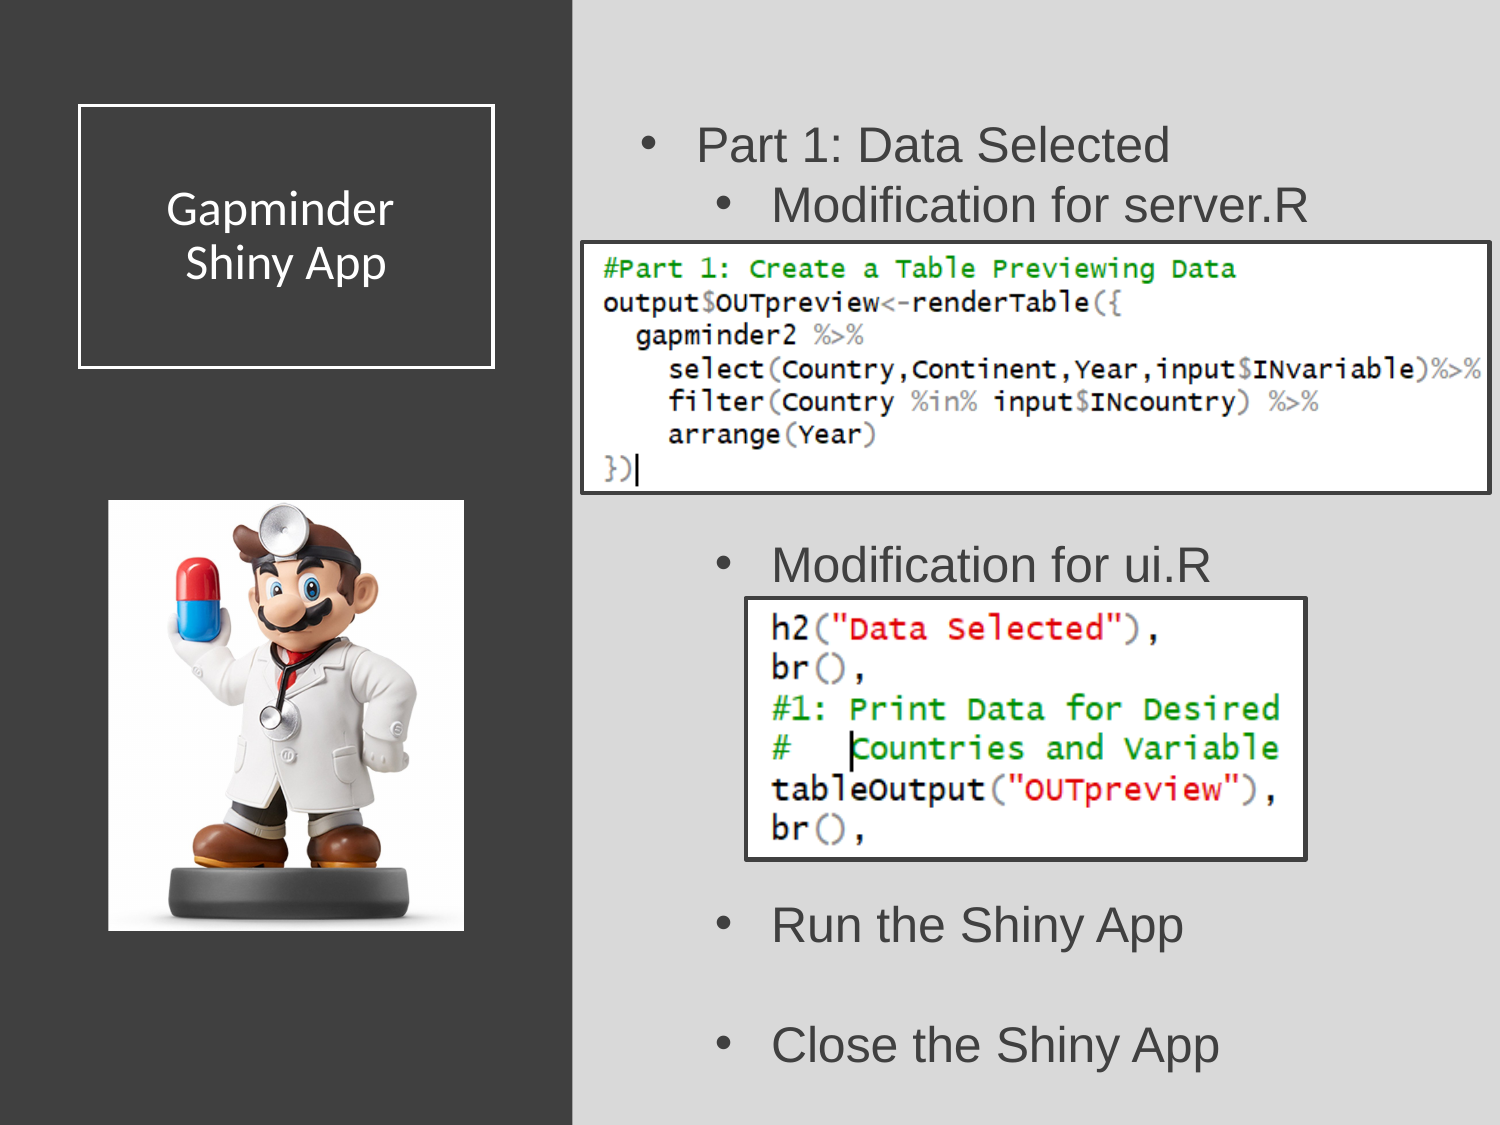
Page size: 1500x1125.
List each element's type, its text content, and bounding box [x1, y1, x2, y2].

title Gapminder Shiny App [78, 105, 494, 368]
text_box [0, 0, 573, 1125]
picture [107, 499, 465, 931]
text_box Part 1: Data Selected Modification for server.R Modification for ui.R Run the Shiny App Close the Shiny App [624, 105, 1500, 1125]
picture [583, 244, 1488, 492]
picture [747, 599, 1304, 858]
